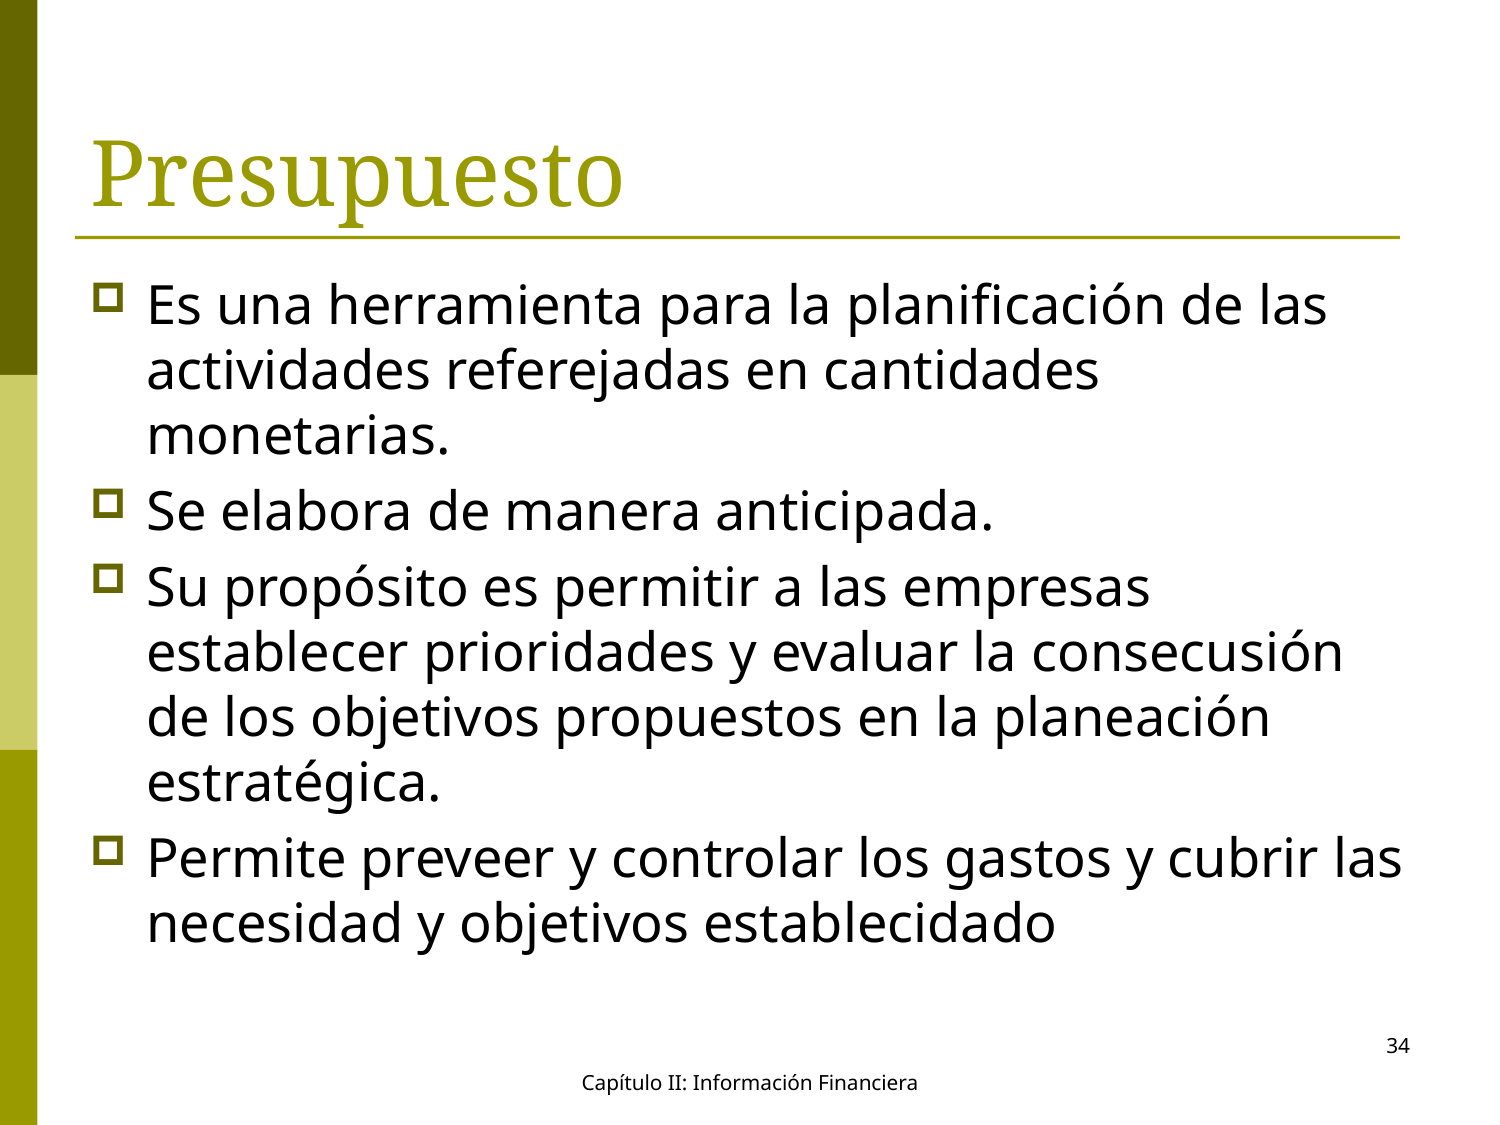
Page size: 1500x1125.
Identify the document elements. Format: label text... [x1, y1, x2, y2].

title Presupuesto [74, 45, 1426, 233]
list Es una herramienta para la planificación de las actividades referejadas en cantidades monetarias. Se elabora de manera anticipada. Su propósito es permitir a las empresas establecer prioridades y evaluar la consecusión de los objetivos propuestos en la planeación estratégica. Permite preveer y controlar los gastos y cubrir las necesidad y objetivos establecidado [74, 262, 1426, 1006]
slide_number 34 [1074, 1024, 1426, 1101]
footer Capítulo II: Información Financiera [512, 1062, 988, 1101]
